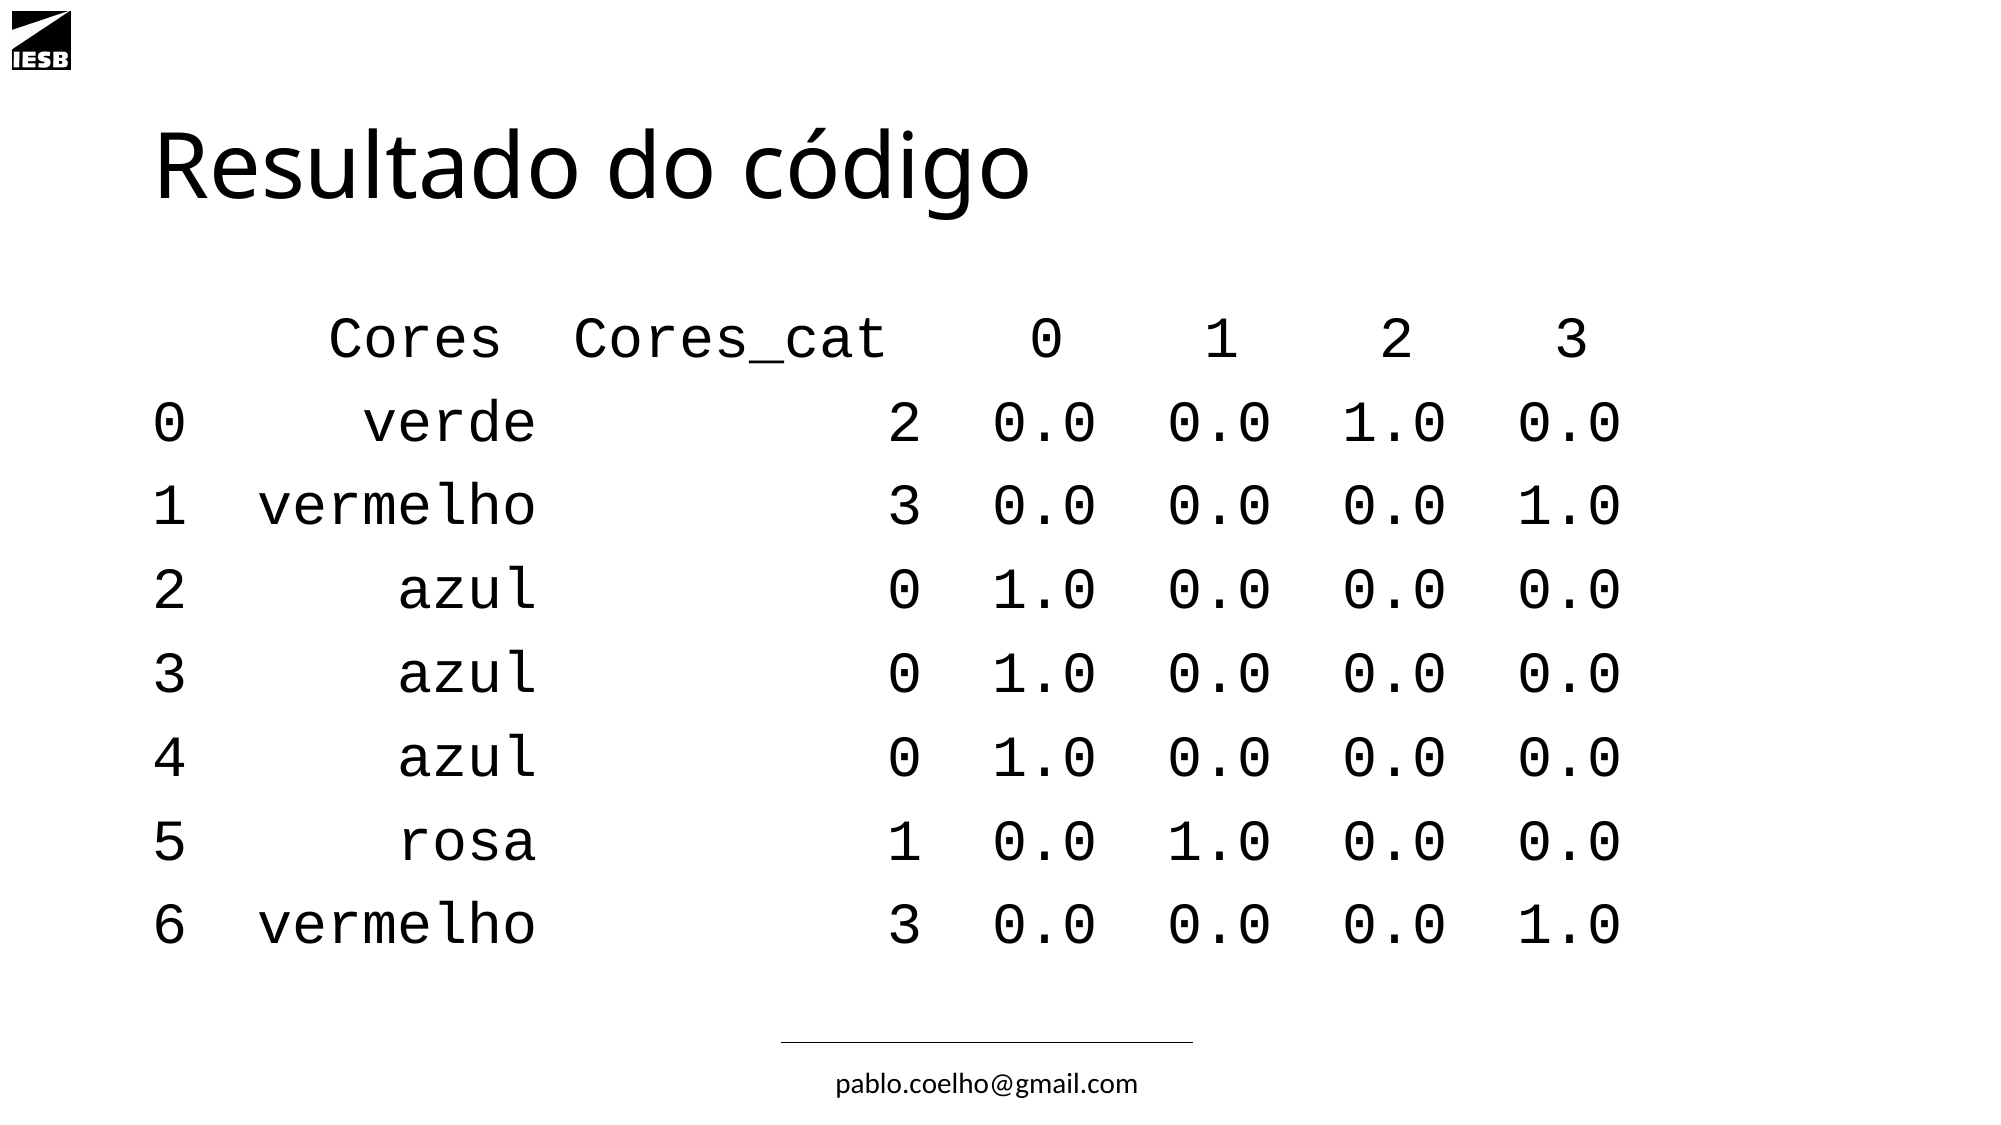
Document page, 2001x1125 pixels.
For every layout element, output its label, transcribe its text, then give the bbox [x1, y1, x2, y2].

title Resultado do código [137, 59, 1863, 278]
list Cores Cores_cat 0 1 2 3 0 verde 2 0.0 0.0 1.0 0.0 1 vermelho 3 0.0 0.0 0.0 1.0 2 azul 0 1.0 0.0 0.0 0.0 3 azul 0 1.0 0.0 0.0 0.0 4 azul 0 1.0 0.0 0.0 0.0 5 rosa 1 0.0 1.0 0.0 0.0 6 vermelho 3 0.0 0.0 0.0 1.0 [137, 299, 1863, 1014]
